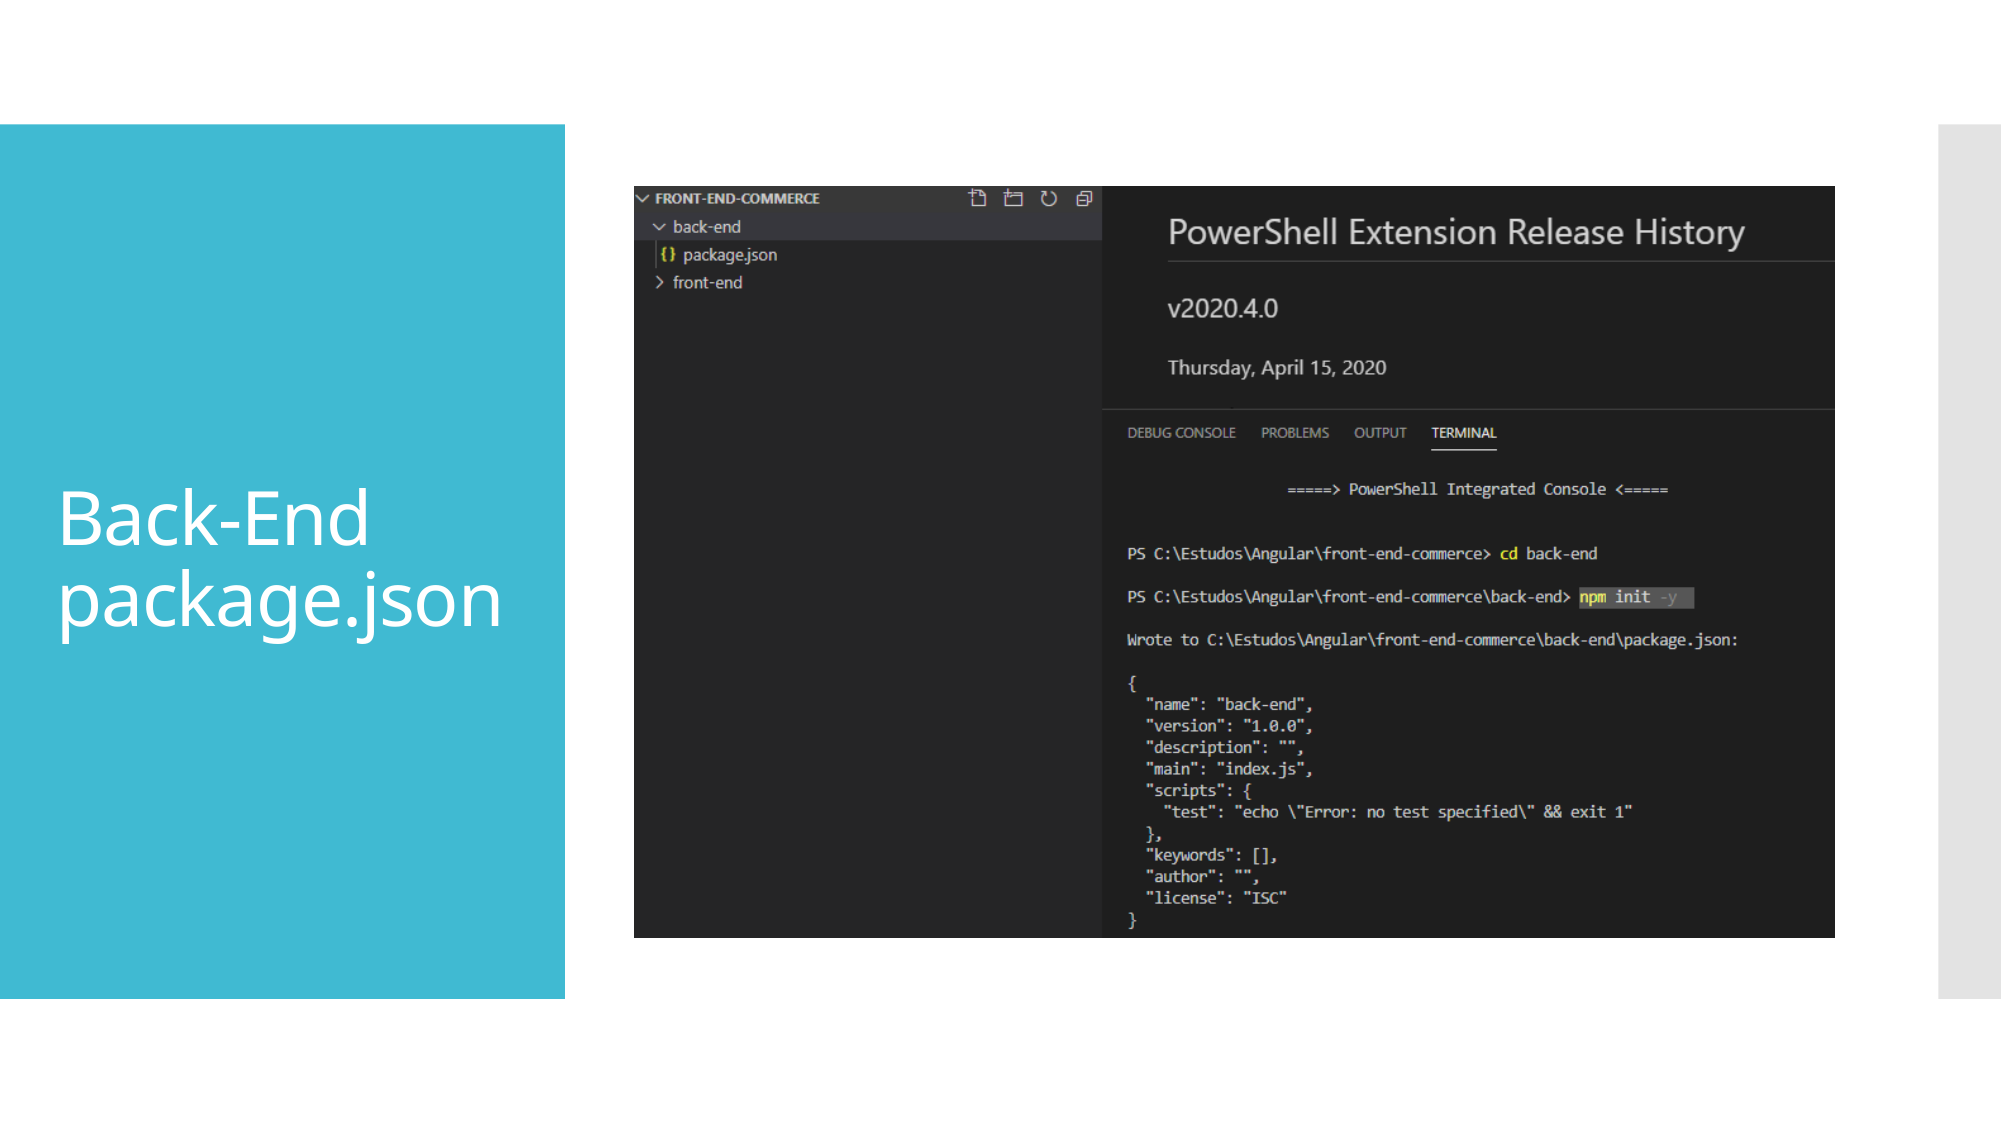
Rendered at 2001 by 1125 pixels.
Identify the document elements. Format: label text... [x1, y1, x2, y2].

title Back-End package.json [41, 184, 525, 940]
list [634, 185, 1835, 938]
